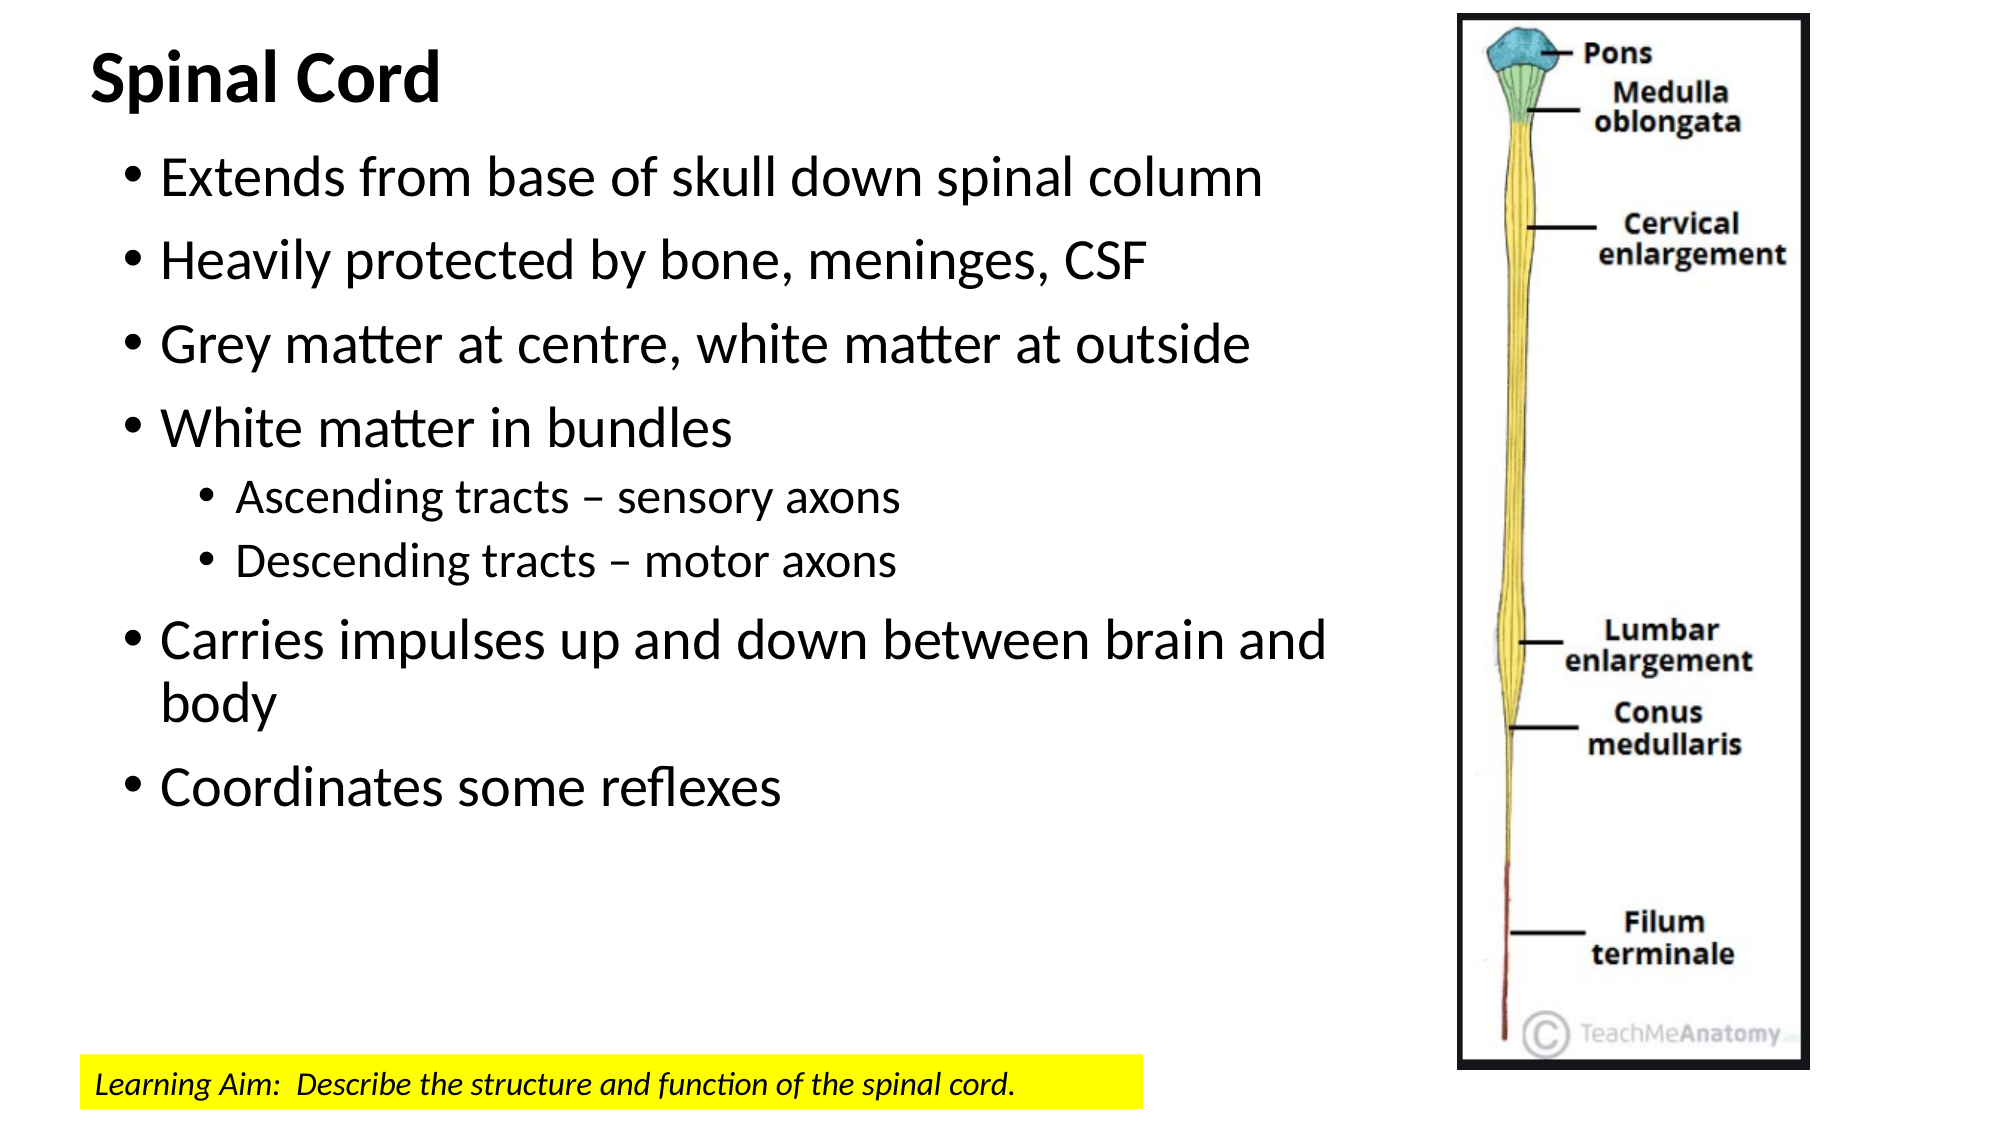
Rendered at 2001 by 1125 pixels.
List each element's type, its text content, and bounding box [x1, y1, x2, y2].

text_box Learning Aim: Describe the structure and function of the spinal cord. [79, 1054, 1143, 1109]
list Extends from base of skull down spinal column Heavily protected by bone, meninges, CSF Grey matter at centre, white matter at outside White matter in bundles Ascending tracts – sensory axons Descending tracts – motor axons Carries impulses up and down between brain and body Coordinates some reflexes [107, 138, 1457, 971]
title Spinal Cord [75, 37, 1425, 119]
picture [1457, 13, 1810, 1070]
